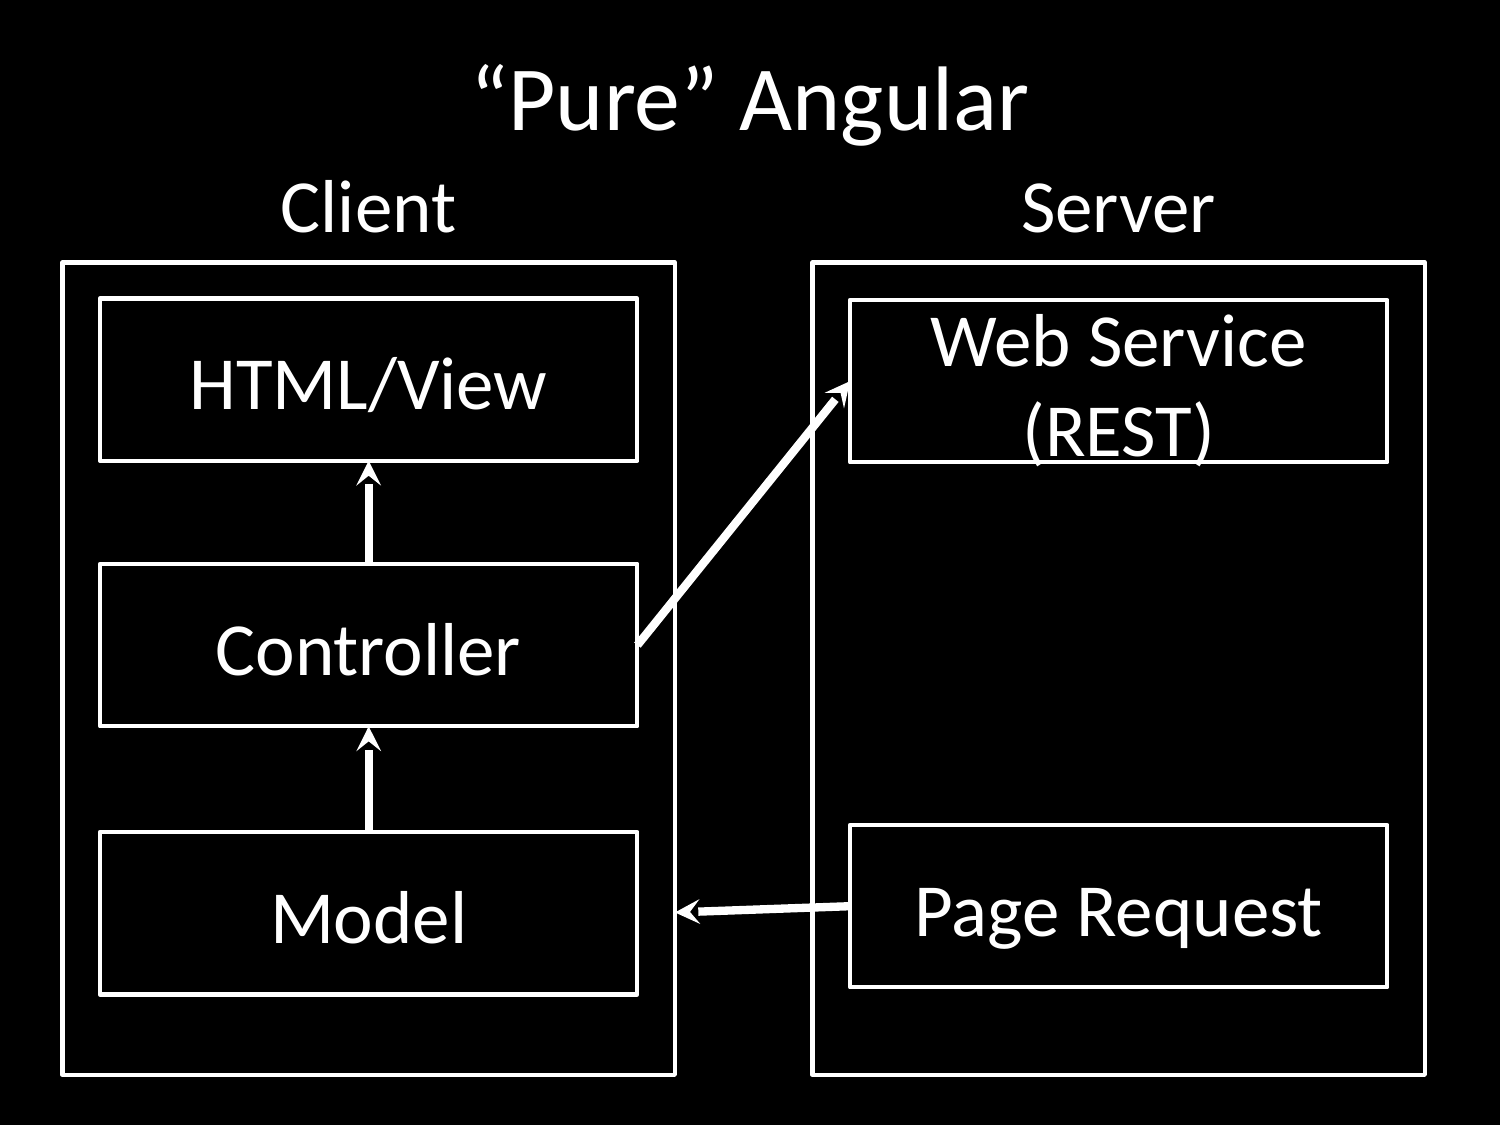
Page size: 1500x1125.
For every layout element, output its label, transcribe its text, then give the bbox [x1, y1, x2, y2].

title “Pure” Angular [75, 0, 1425, 188]
text_box Page Request [848, 823, 1389, 989]
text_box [674, 905, 851, 913]
text_box Model [98, 830, 639, 997]
text_box HTML/View [98, 296, 639, 463]
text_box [637, 380, 851, 646]
text_box Web Service (REST) [848, 298, 1389, 464]
text_box [810, 260, 1427, 1077]
text_box [60, 260, 677, 1077]
text_box Controller [98, 562, 639, 728]
text_box Server [812, 188, 1425, 255]
text_box Client [62, 149, 675, 255]
